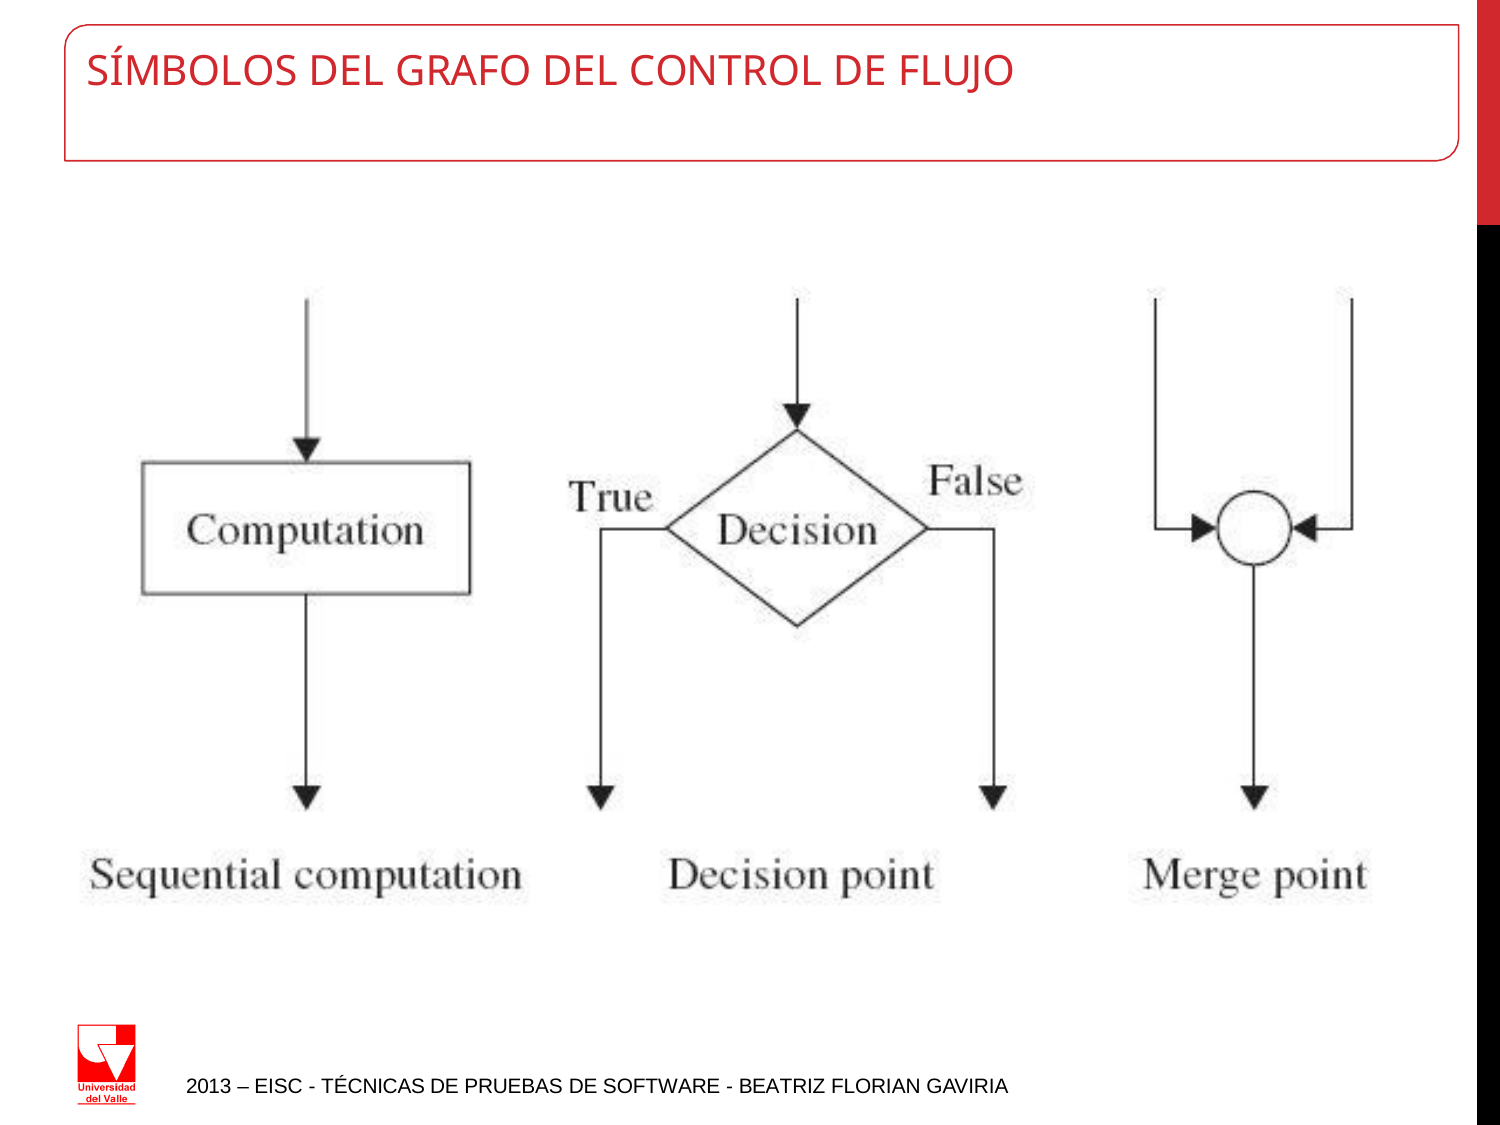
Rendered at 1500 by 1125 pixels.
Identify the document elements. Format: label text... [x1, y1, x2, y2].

footer 2013 – EISC - TÉCNICAS DE PRUEBAS DE SOFTWARE - BEATRIZ FLORIAN GAVIRIA [184, 1072, 1019, 1125]
text_box [62, 231, 1424, 934]
text_box [76, 1023, 136, 1105]
title SÍMBOLOS DEL GRAFO DEL CONTROL DE FLUJO [84, 43, 1416, 231]
text_box [64, 24, 1459, 161]
